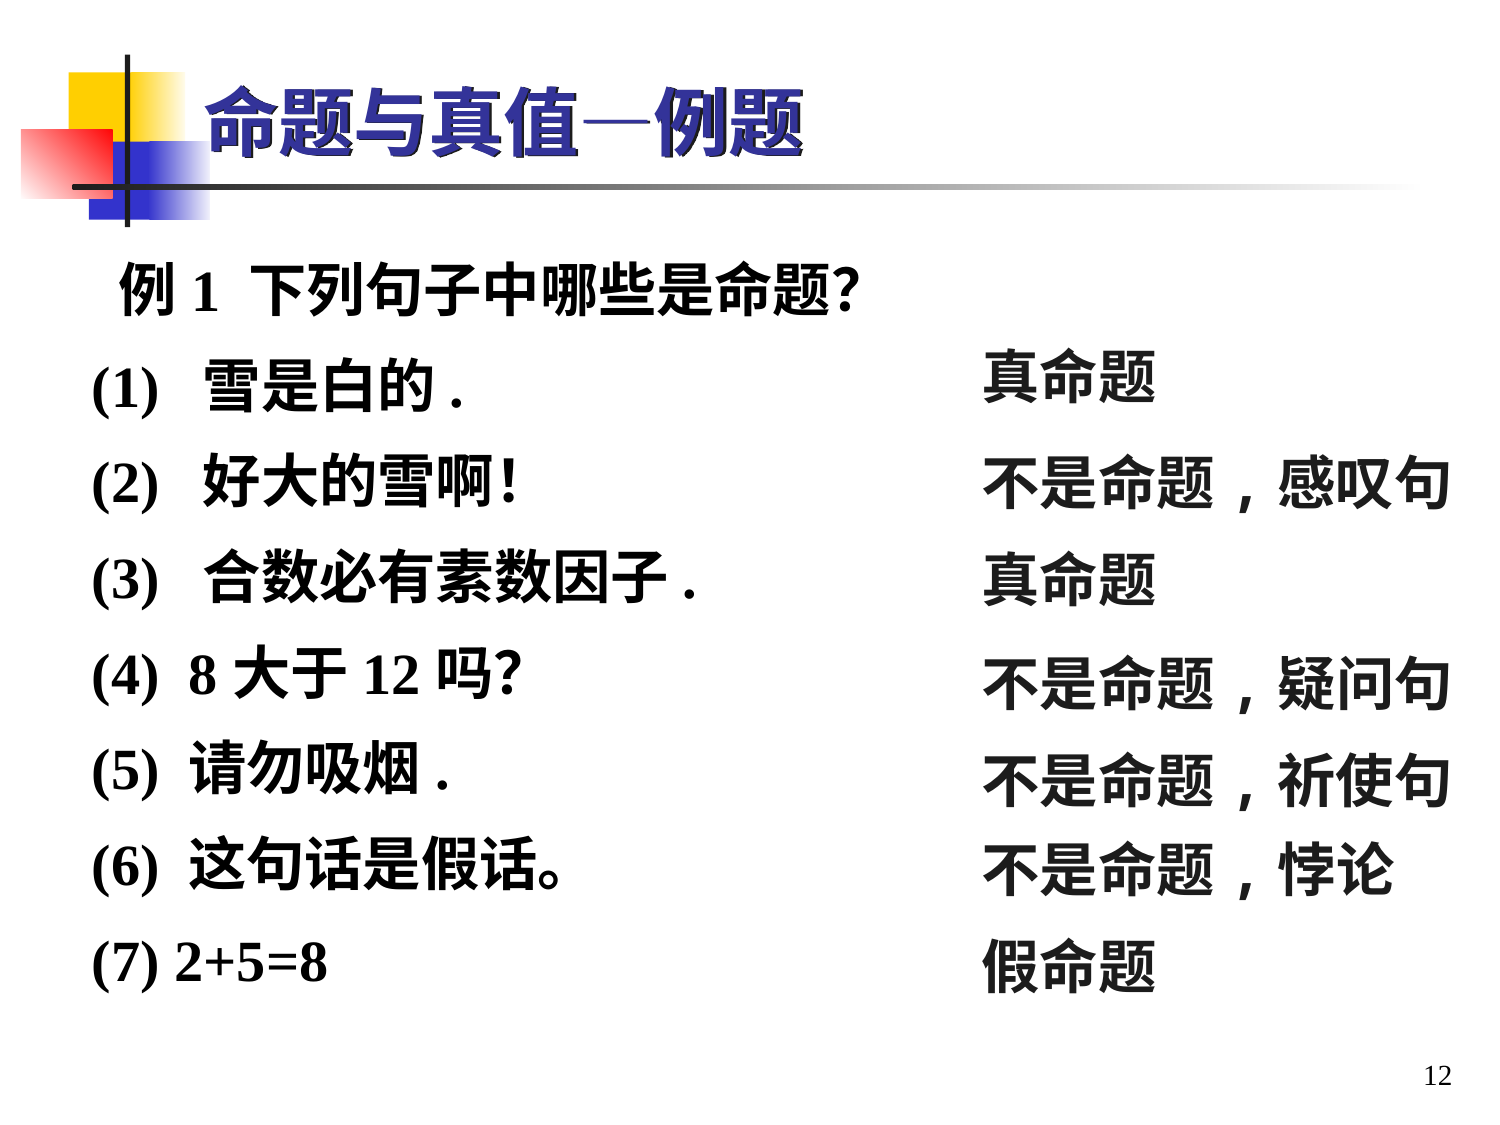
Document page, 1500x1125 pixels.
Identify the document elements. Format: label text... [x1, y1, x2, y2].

text_box 真命题 [967, 332, 1218, 417]
title 命题与真值—例题 [188, 11, 1468, 173]
text_box 不是命题,祈使句 [967, 736, 1481, 822]
text_box 例1 下列句子中哪些是命题？ (1) 雪是白的. (2) 好大的雪啊！ (3) 合数必有素数因子. (4) 8大于12吗？ (5) 请勿吸烟. (6) 这句话是假话。 (7) 2+5=8 [75, 230, 1466, 1060]
text_box 不是命题,疑问句 [967, 639, 1500, 725]
text_box 真命题 [967, 535, 1218, 621]
slide_number 12 [1154, 1023, 1468, 1100]
text_box 不是命题,感叹句 [967, 438, 1481, 524]
text_box [275, 174, 975, 230]
text_box 假命题 [967, 922, 1218, 1008]
text_box 不是命题,悖论 [967, 826, 1449, 911]
